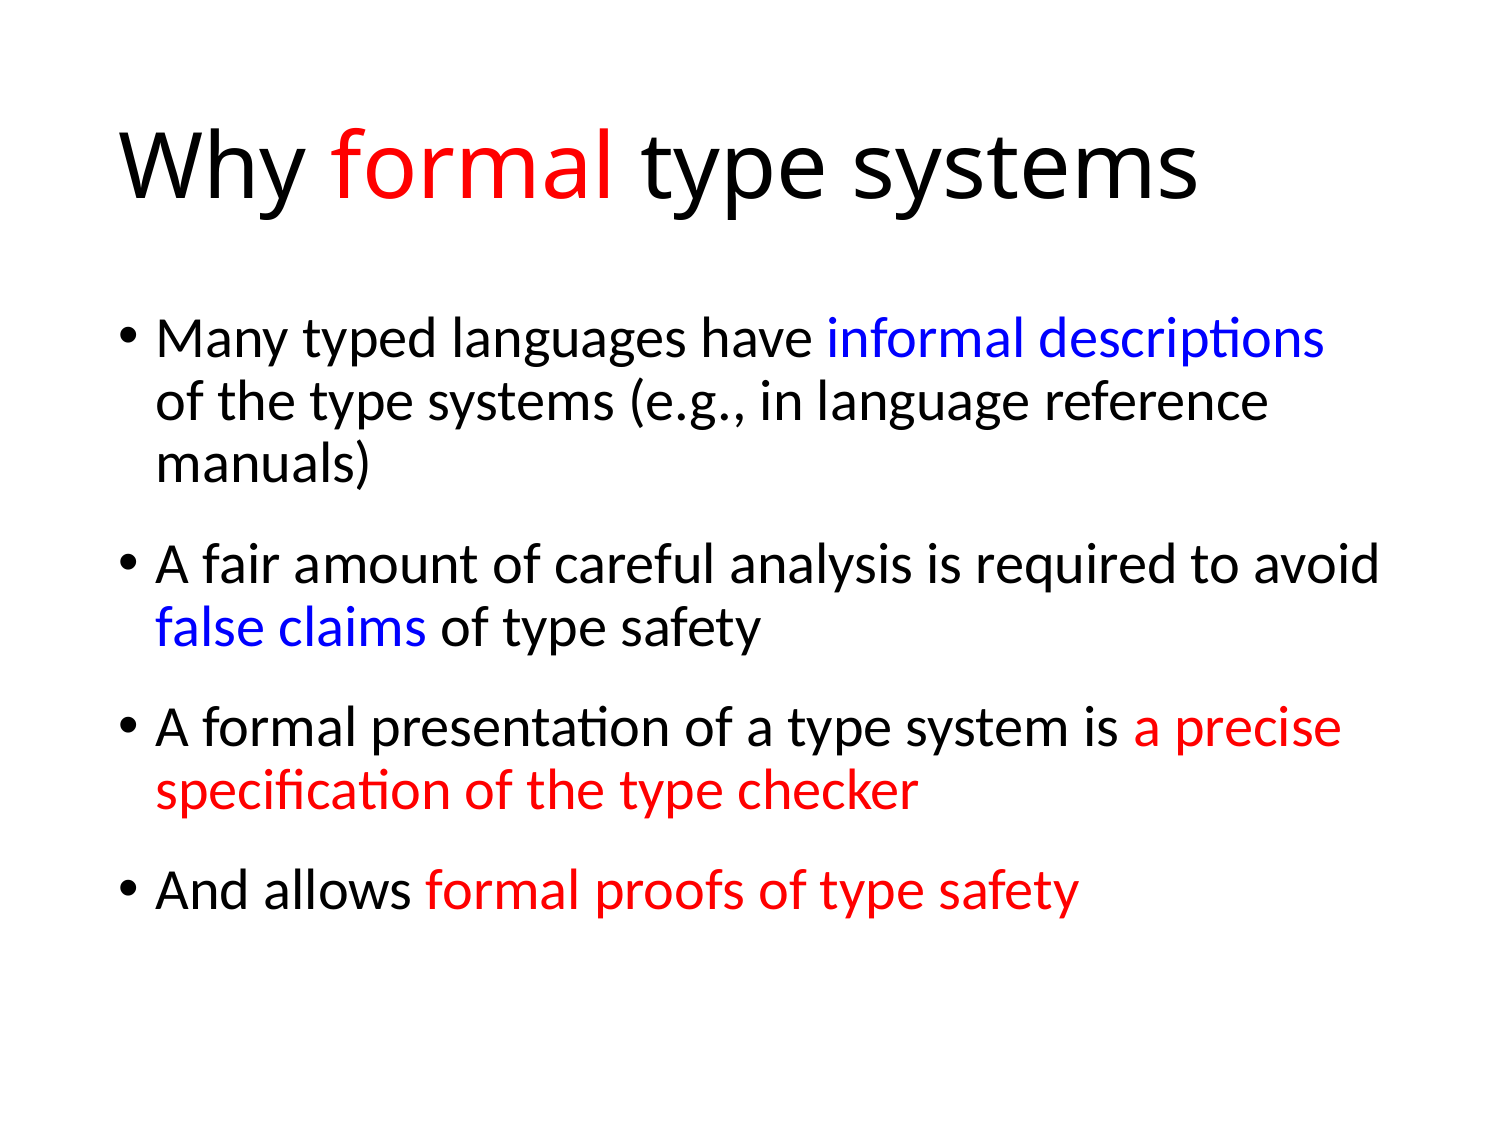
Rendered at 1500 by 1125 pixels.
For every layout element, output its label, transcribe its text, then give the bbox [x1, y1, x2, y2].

title Why formal type systems [103, 59, 1397, 278]
list Many typed languages have informal descriptions of the type systems (e.g., in language reference manuals) A fair amount of careful analysis is required to avoid false claims of type safety A formal presentation of a type system is a precise specification of the type checker And allows formal proofs of type safety [103, 299, 1397, 1014]
